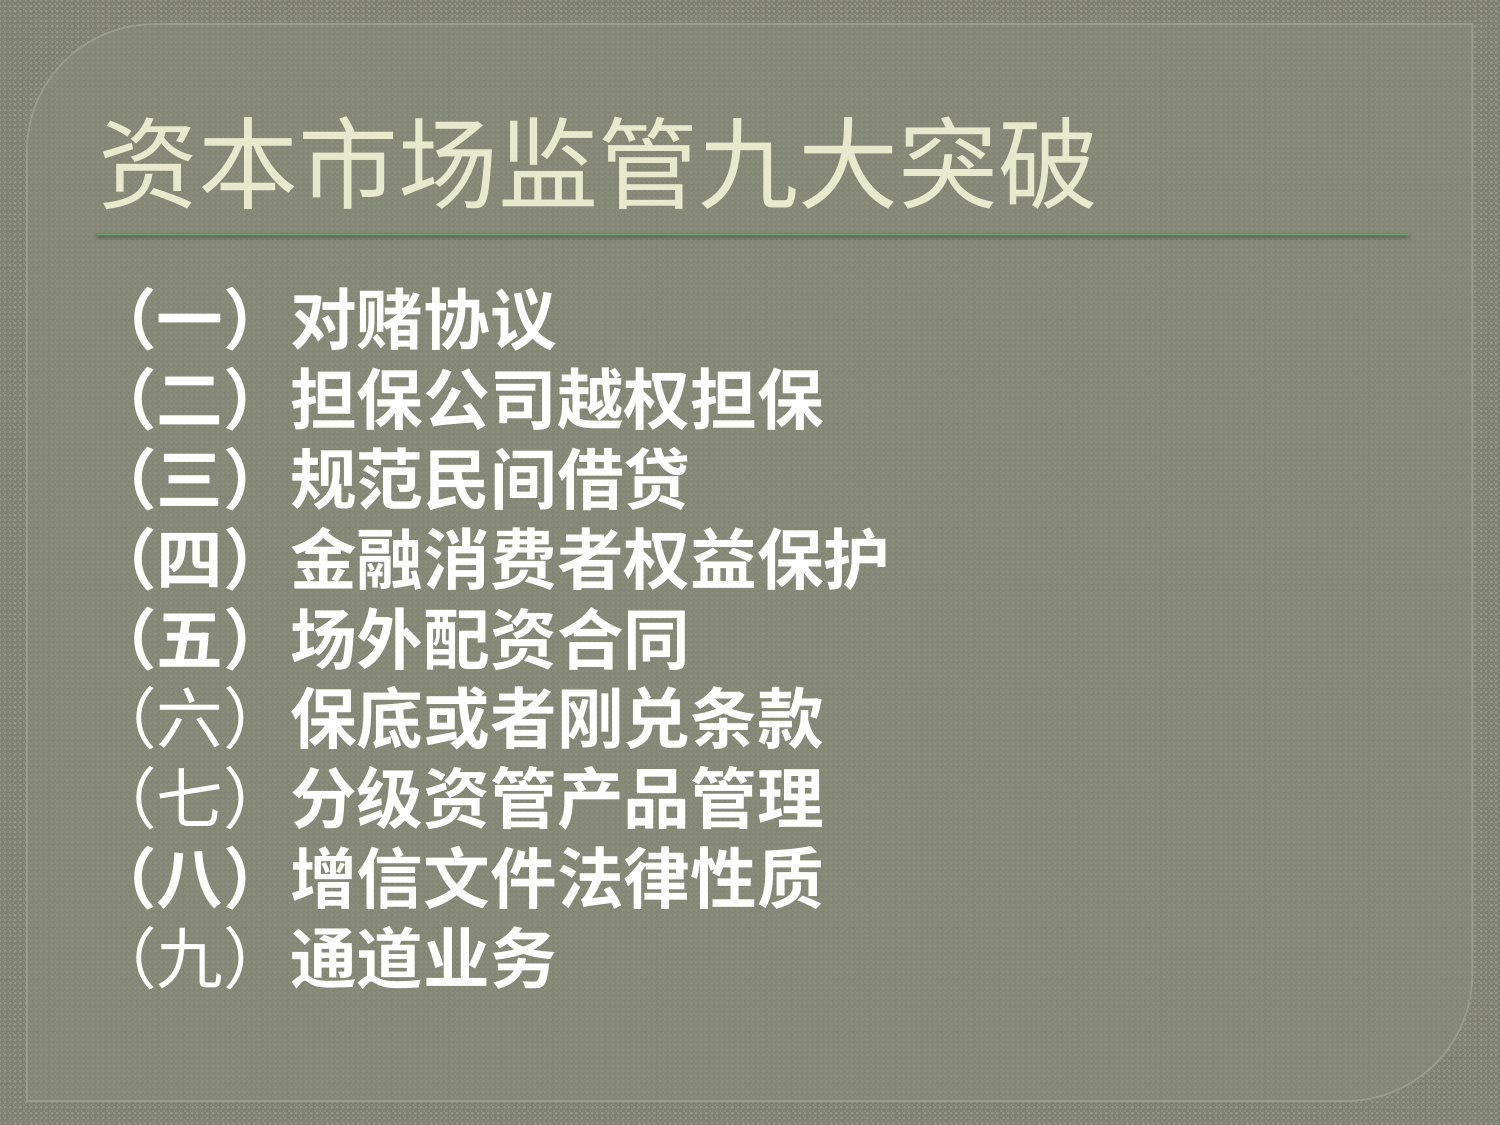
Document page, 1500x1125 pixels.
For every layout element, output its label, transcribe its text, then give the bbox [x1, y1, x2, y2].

list （一）对赌协议 （二）担保公司越权担保 （三）规范民间借贷 （四）金融消费者权益保护 （五）场外配资合同 （六）保底或者刚兑条款 （七）分级资管产品管理 （八）增信文件法律性质 （九）通道业务 [74, 269, 1426, 1013]
title 资本市场监管九大突破 [75, 41, 1425, 230]
